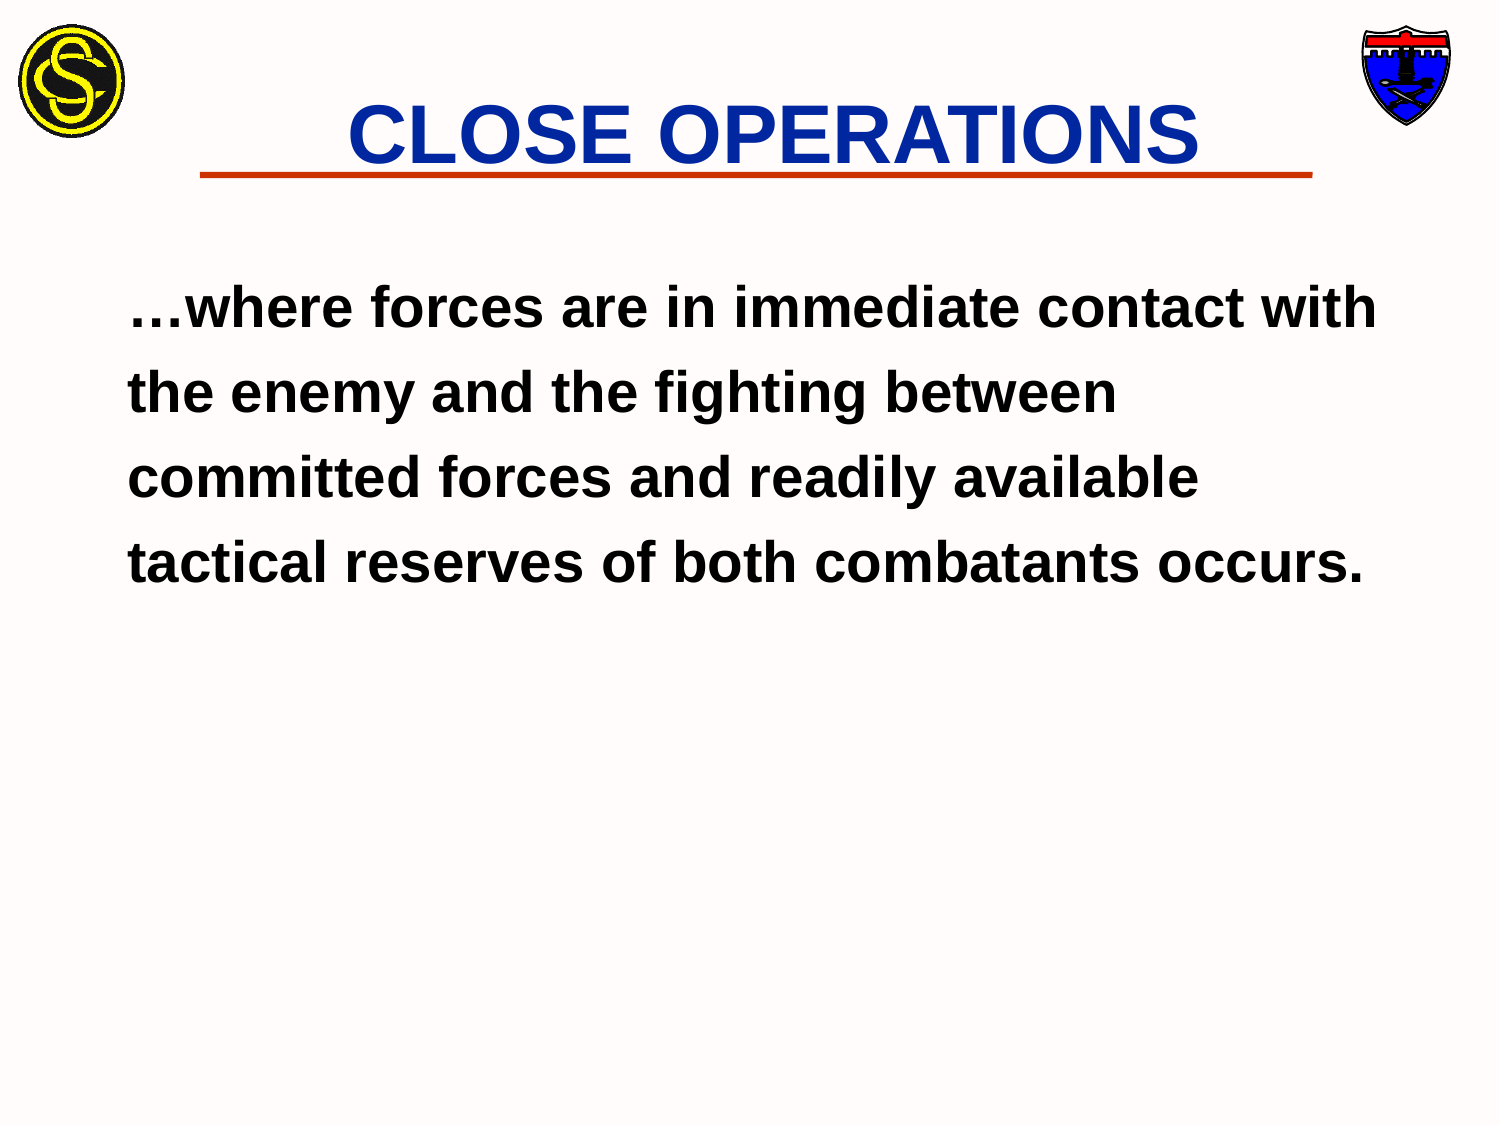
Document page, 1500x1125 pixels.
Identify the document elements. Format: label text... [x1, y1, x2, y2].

picture [18, 24, 125, 138]
title CLOSE OPERATIONS [211, 12, 1338, 188]
list …where forces are in immediate contact with the enemy and the fighting between committed forces and readily available tactical reserves of both combatants occurs. [112, 275, 1425, 788]
